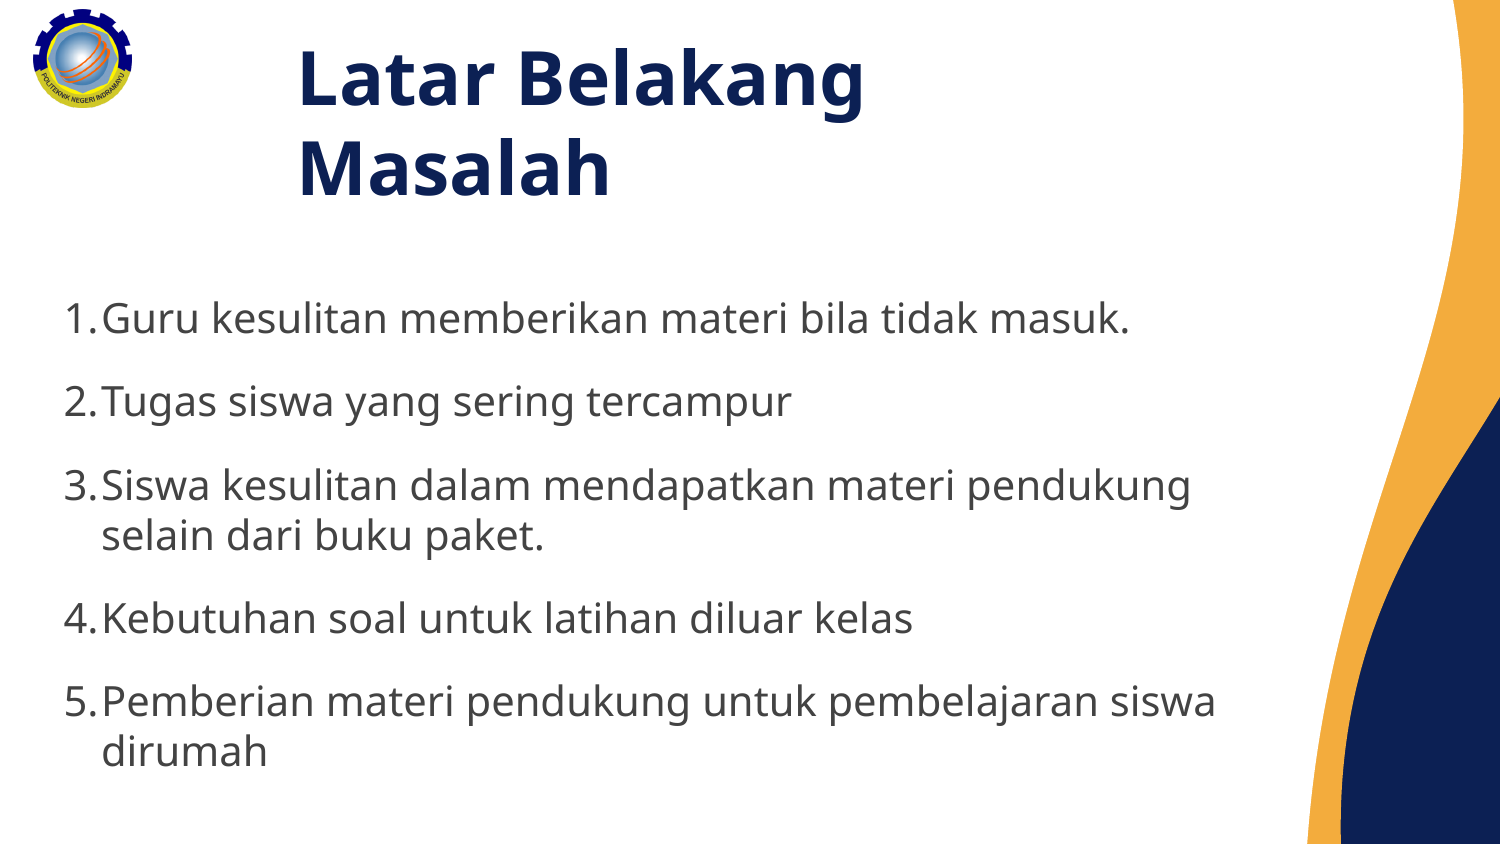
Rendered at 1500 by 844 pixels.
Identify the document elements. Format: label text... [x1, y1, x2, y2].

title Latar Belakang Masalah [281, 87, 1032, 154]
list Guru kesulitan memberikan materi bila tidak masuk. Tugas siswa yang sering tercampur Siswa kesulitan dalam mendapatkan materi pendukung selain dari buku paket. Kebutuhan soal untuk latihan diluar kelas Pemberian materi pendukung untuk pembelajaran siswa dirumah [48, 276, 1313, 844]
picture [32, 8, 133, 108]
